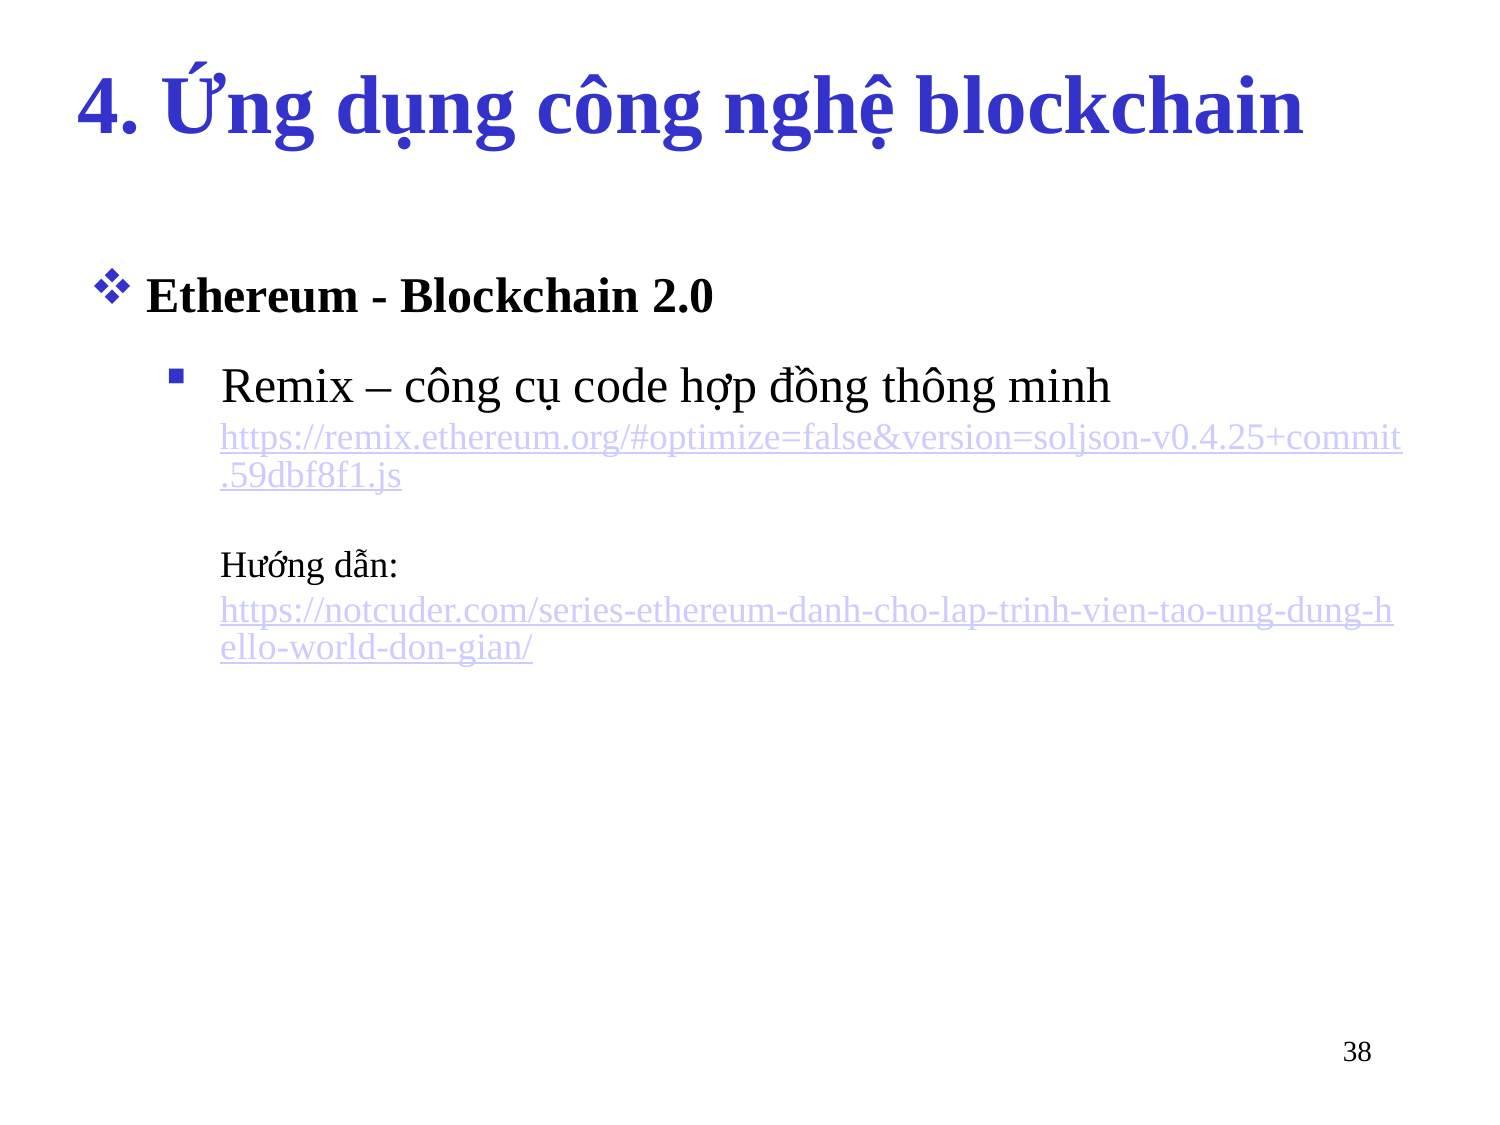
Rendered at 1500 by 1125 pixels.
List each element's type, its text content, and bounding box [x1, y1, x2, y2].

title 4. Ứng dụng công nghệ blockchain [62, 37, 1388, 163]
slide_number 38 [1074, 1024, 1388, 1101]
text_box Ethereum - Blockchain 2.0 Remix – công cụ code hợp đồng thông minh https://remix.ethereum.org/#optimize=false&version=soljson-v0.4.25+commit.59dbf8f1.js Hướng dẫn: https://notcuder.com/series-ethereum-danh-cho-lap-trinh-vien-tao-ung-dung-hello-world-don-gian/ [74, 224, 1425, 600]
